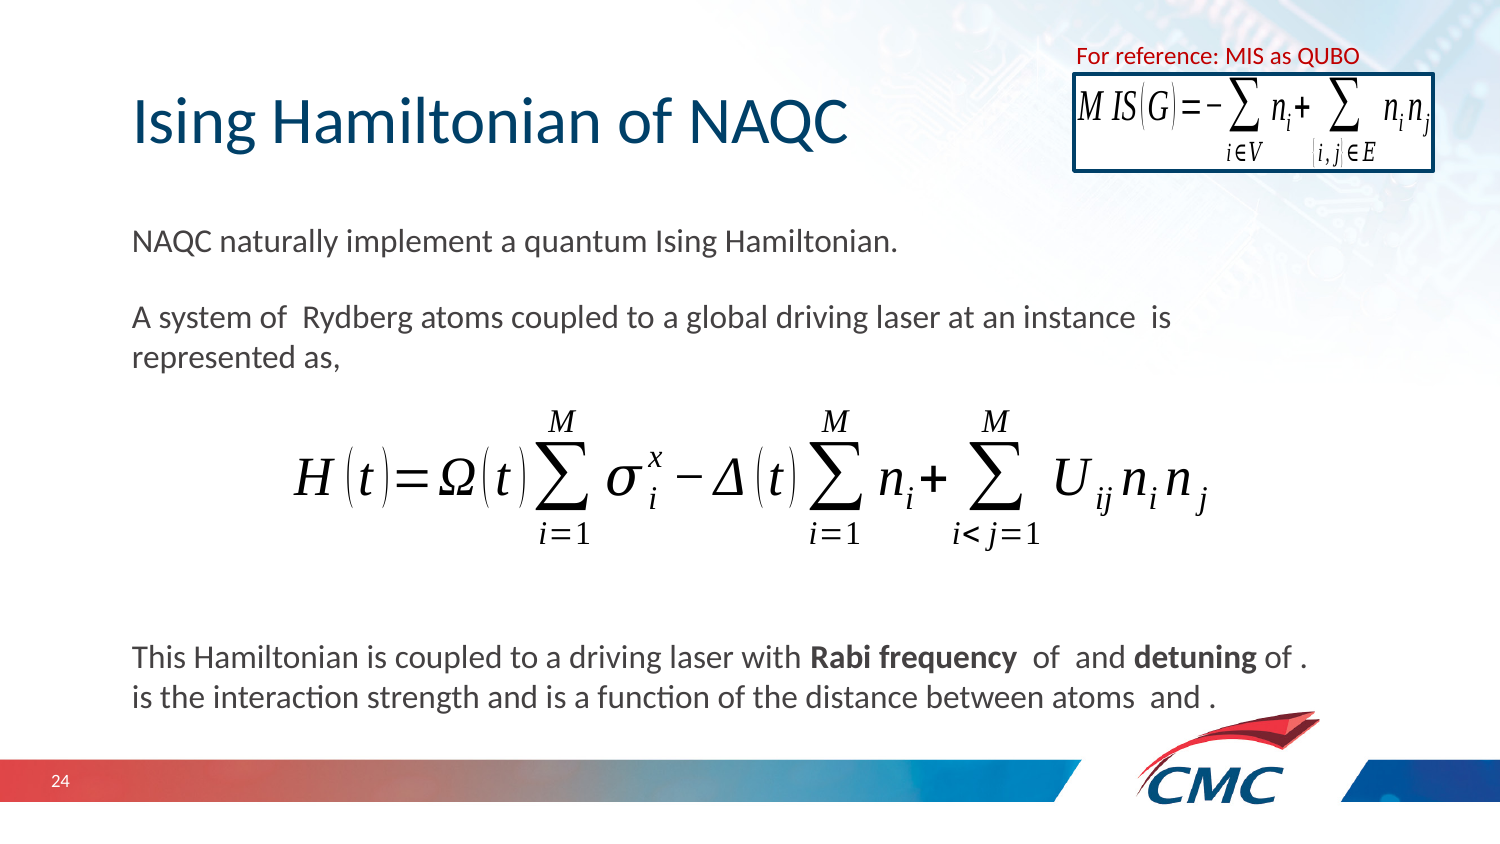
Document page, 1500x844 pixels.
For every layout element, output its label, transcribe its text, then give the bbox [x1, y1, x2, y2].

picture [0, 0, 1500, 844]
title Ising Hamiltonian of NAQC [117, 49, 1385, 190]
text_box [1061, 31, 1432, 169]
slide_number 24 [0, 761, 122, 807]
